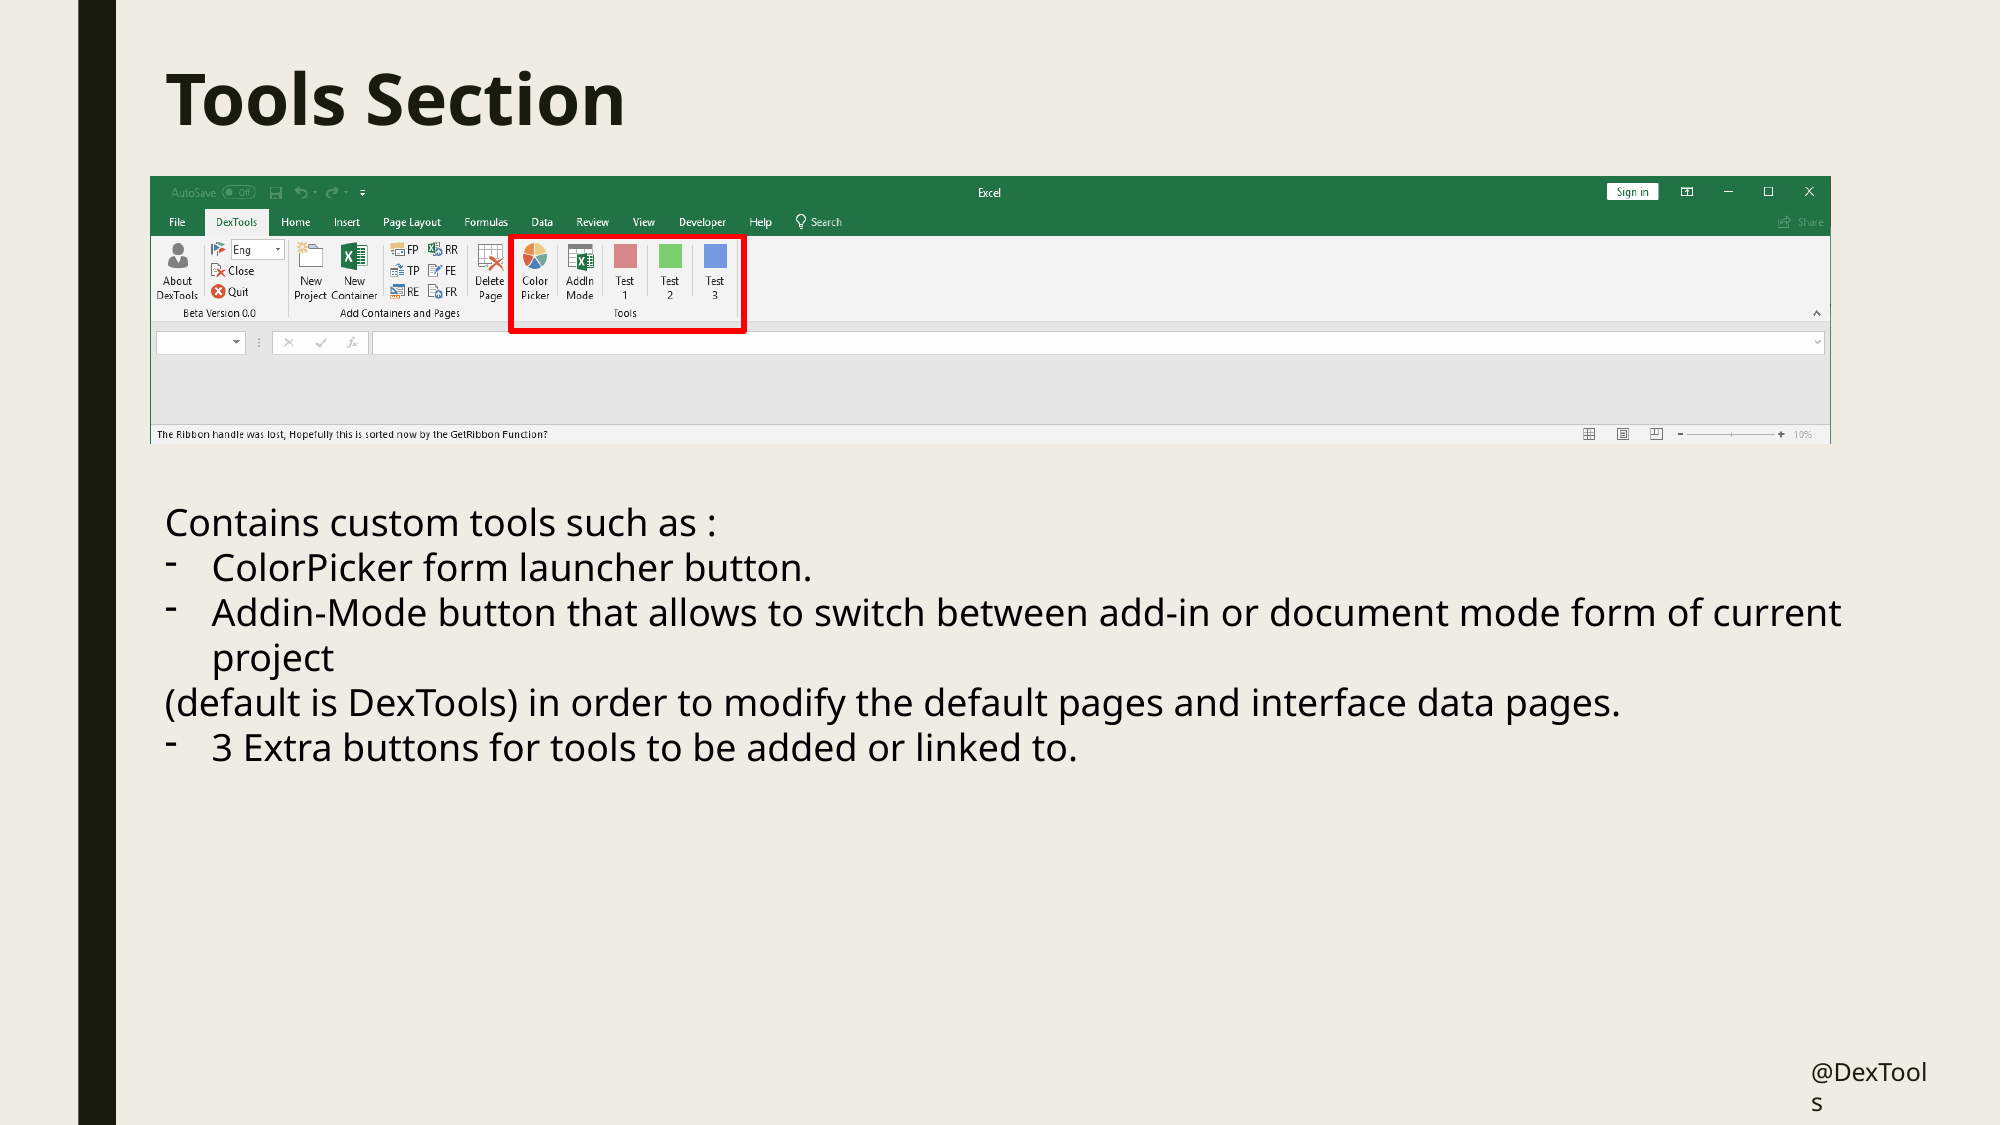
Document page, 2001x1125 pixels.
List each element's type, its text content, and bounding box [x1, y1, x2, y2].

footer @DexTools [1796, 1053, 1954, 1120]
text_box Contains custom tools such as : ColorPicker form launcher button. Addin-Mode button that allows to switch between add-in or document mode form of current project (default is DexTools) in order to modify the default pages and interface data pages. 3 Extra buttons for tools to be added or linked to. [149, 176, 1859, 822]
title Tools Section [150, 56, 1800, 149]
picture [149, 176, 1831, 444]
